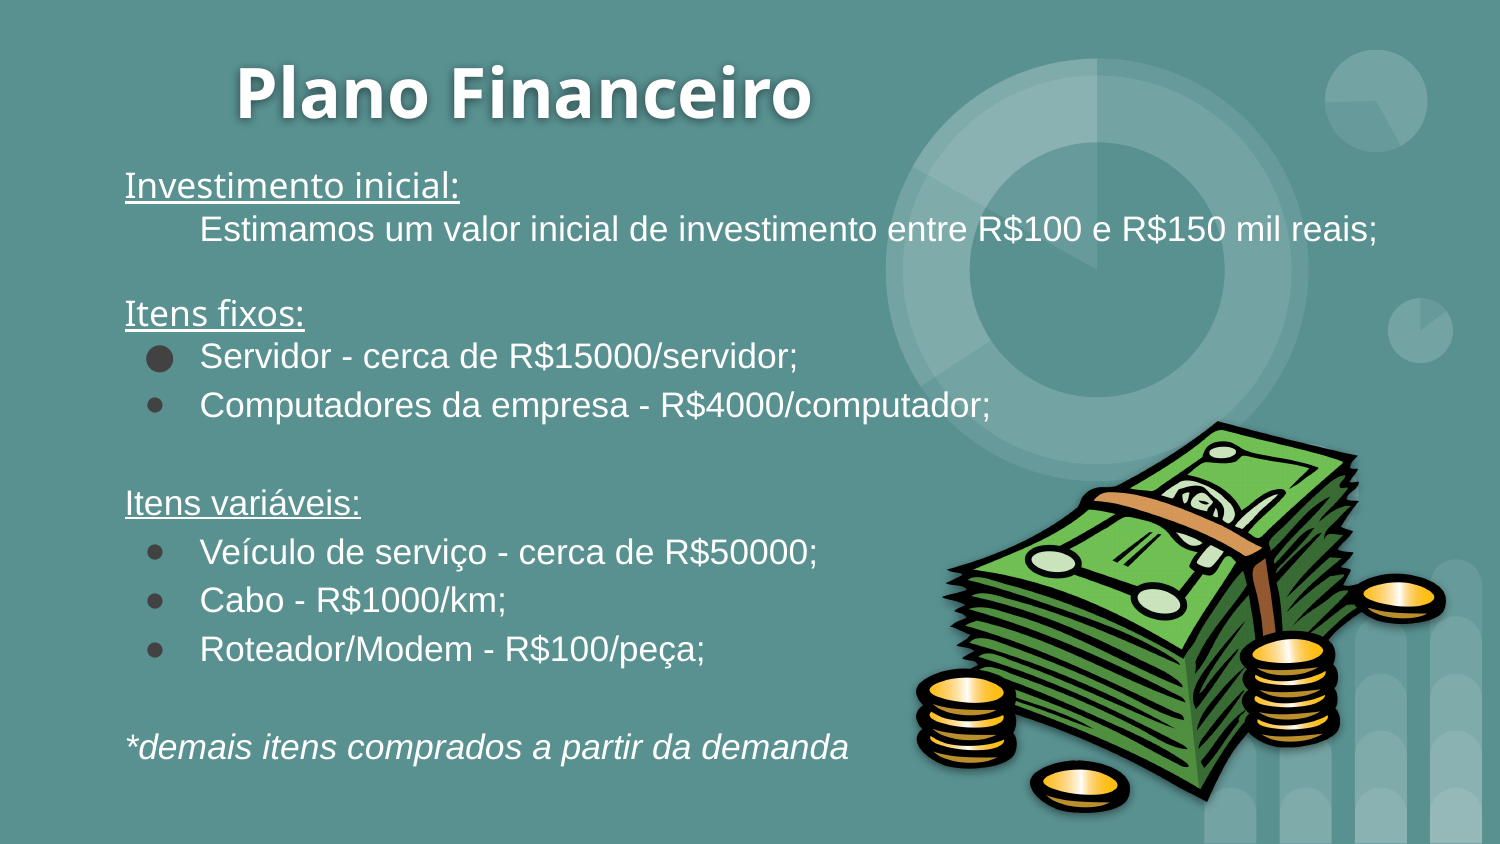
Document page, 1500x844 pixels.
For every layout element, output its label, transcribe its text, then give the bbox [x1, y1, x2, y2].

subtitle Investimento inicial: Estimamos um valor inicial de investimento entre R$100 e R$150 mil reais; Itens fixos: Servidor - cerca de R$15000/servidor; Computadores da empresa - R$4000/computador; Itens variáveis: Veículo de serviço - cerca de R$50000; Cabo - R$1000/km; Roteador/Modem - R$100/peça; *demais itens comprados a partir da demanda [109, 147, 1420, 828]
picture [916, 421, 1446, 813]
title Plano Financeiro [0, 33, 1049, 148]
